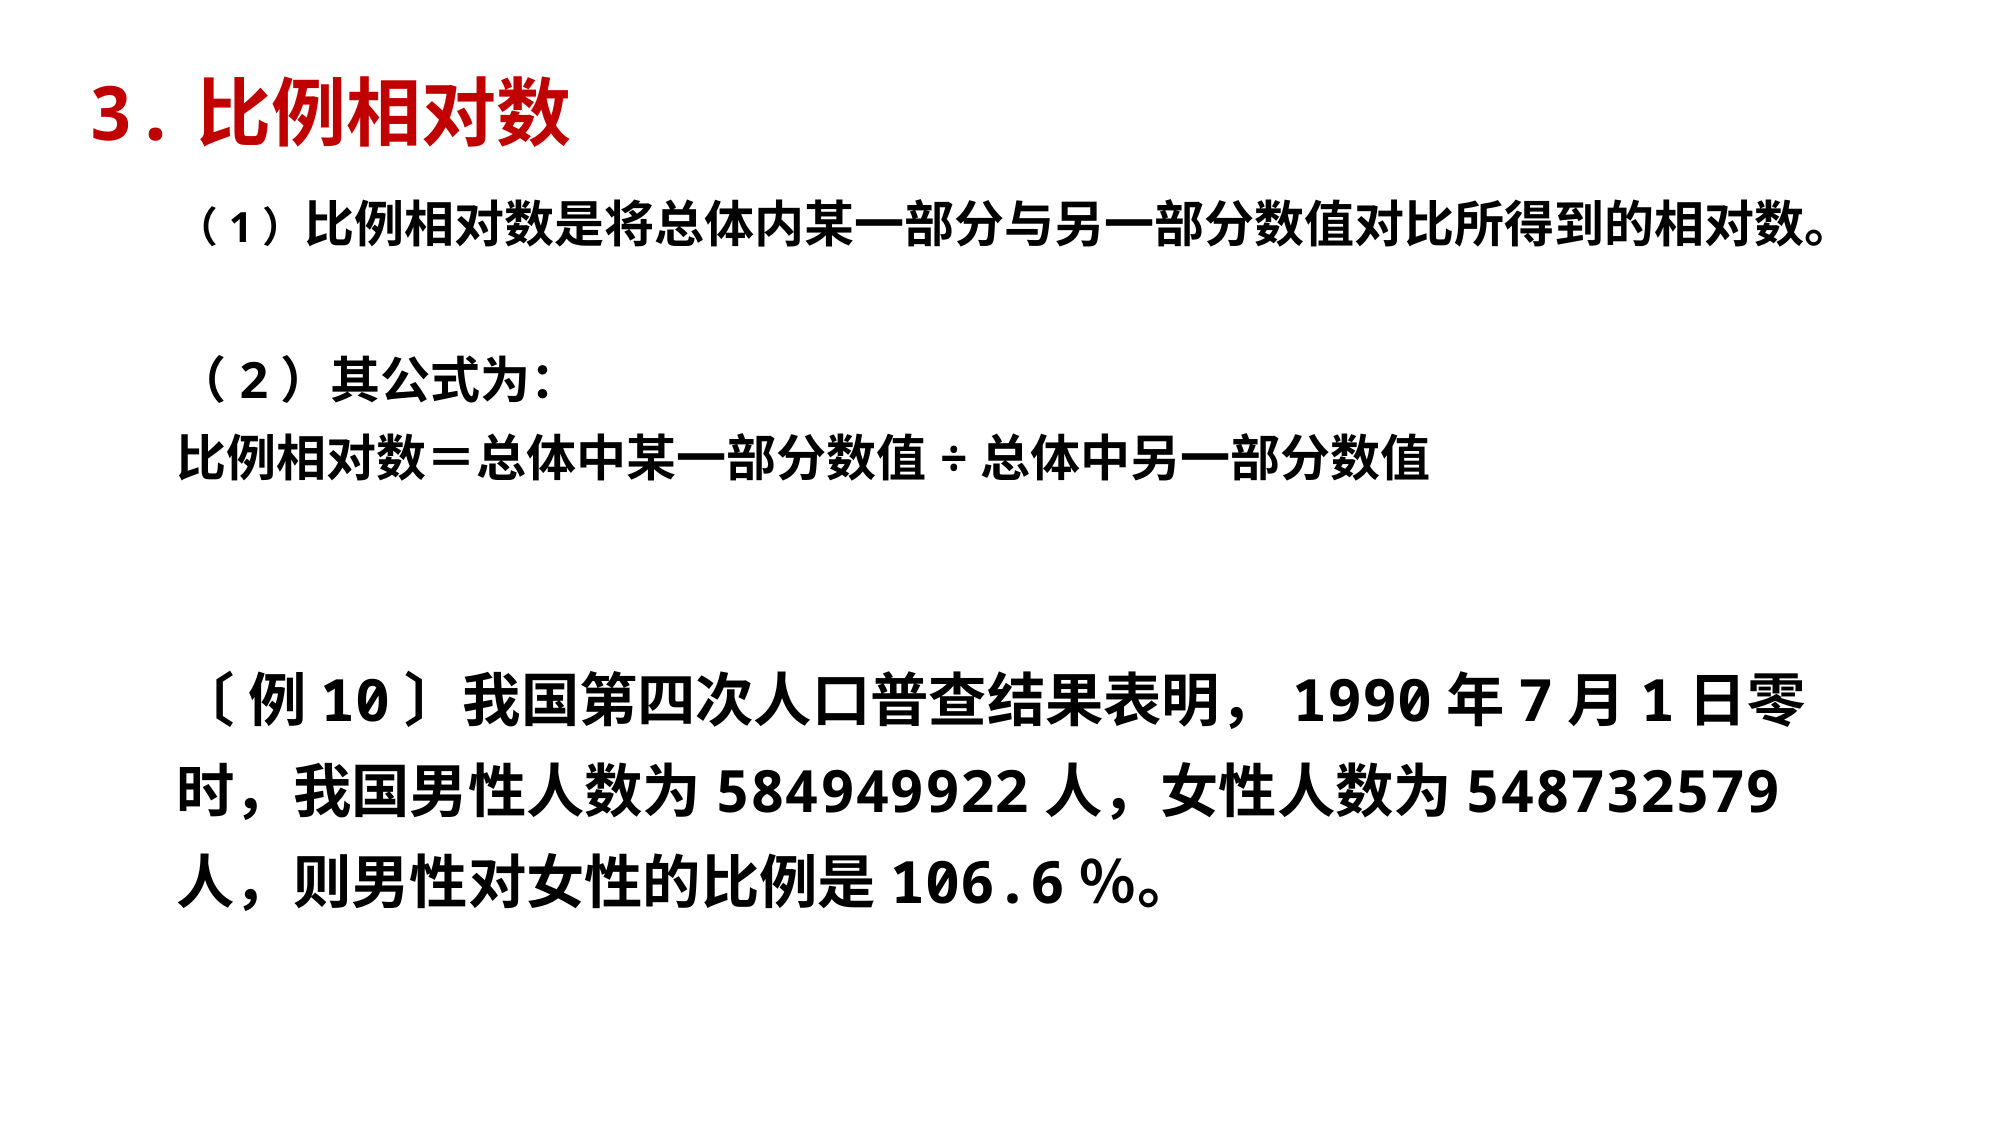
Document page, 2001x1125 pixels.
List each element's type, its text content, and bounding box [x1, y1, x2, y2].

title （1）比例相对数是将总体内某一部分与另一部分数值对比所得到的相对数。 （2）其公式为： 比例相对数＝总体中某一部分数值÷总体中另一部分数值 〔 例10〕我国第四次人口普查结果表明，1990年7月1日零时，我国男性人数为584949922人，女性人数为548732579人，则男性对女性的比例是106.6％。 [161, 42, 1858, 943]
text_box 3.比例相对数 [73, 57, 587, 163]
